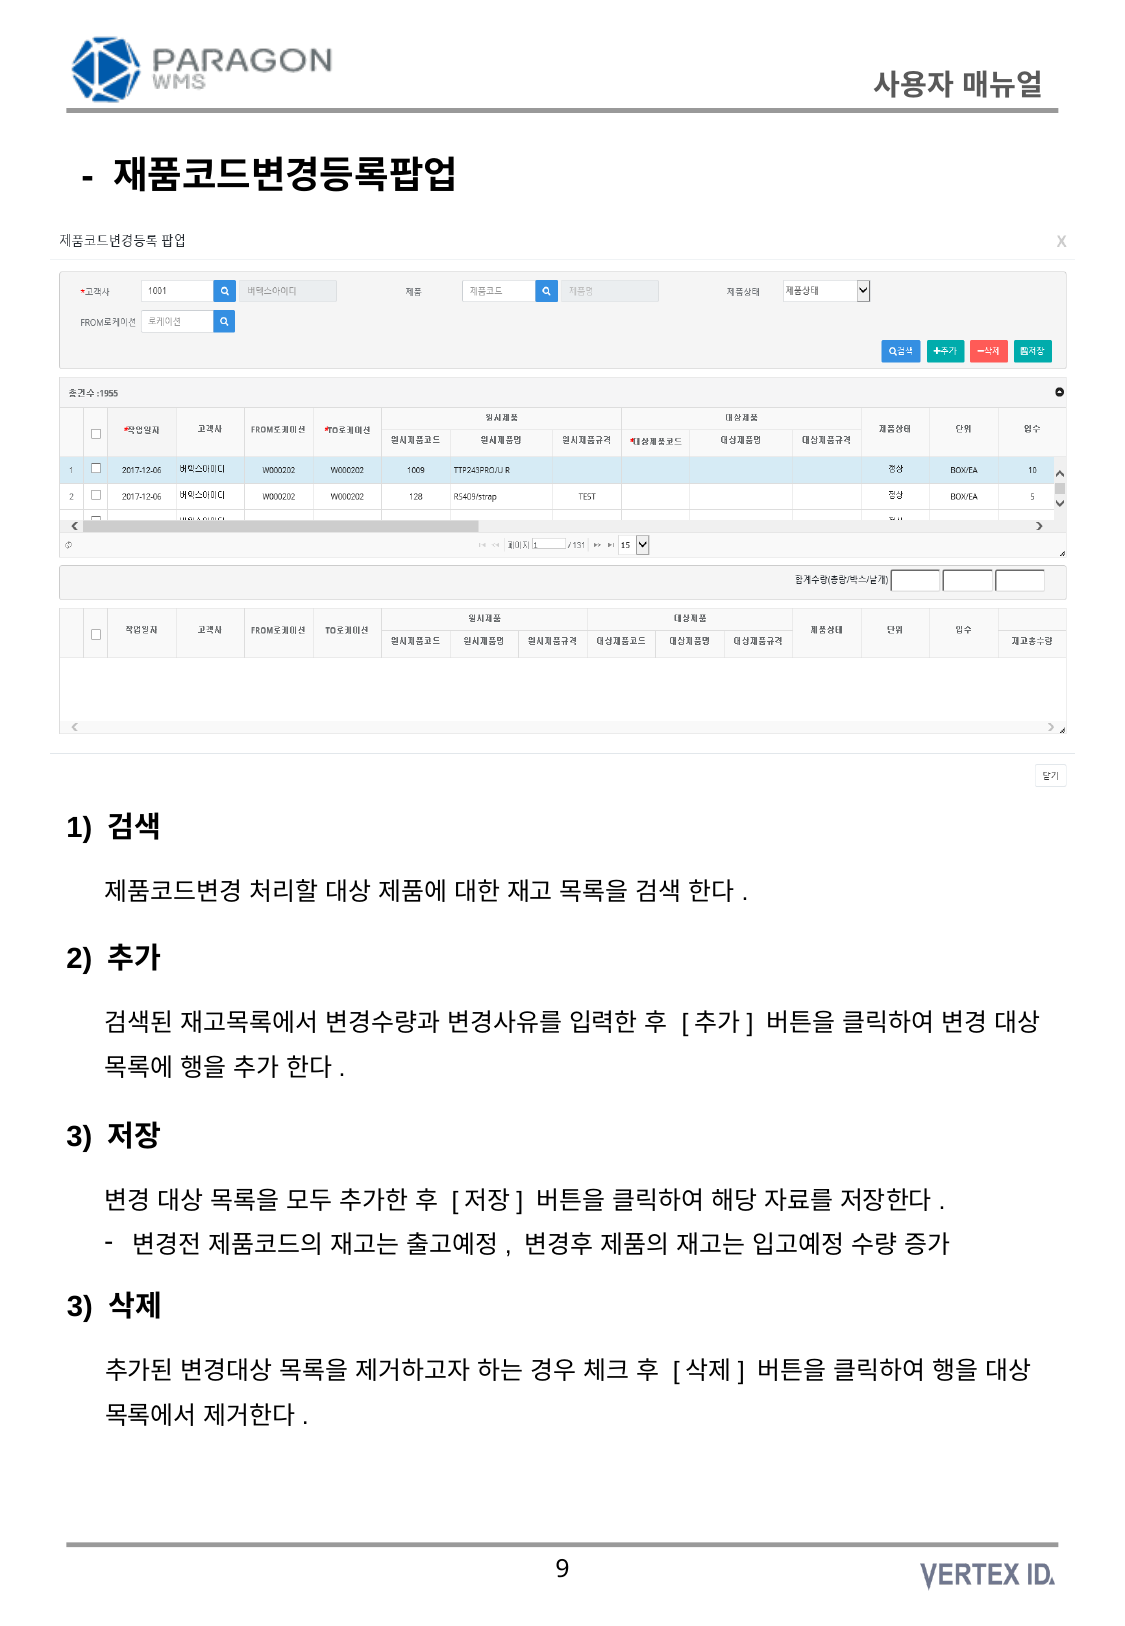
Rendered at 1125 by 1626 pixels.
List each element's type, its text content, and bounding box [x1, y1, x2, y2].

text_box - 재품코드변경등록팝업 [66, 121, 474, 204]
picture [50, 222, 1075, 795]
text_box 변경 대상 목록을 모두 추가한 후 [저장] 버튼을 클릭하여 해당 자료를 저장한다. 변경전 제품코드의 재고는 출고예정, 변경후 제품의 재고는 입고예정 수량 증가 [89, 1161, 1075, 1267]
text_box 2) 추가 [51, 932, 177, 983]
text_box 검색된 재고목록에서 변경수량과 변경사유를 입력한 후 [추가] 버튼을 클릭하여 변경 대상 목록에 행을 추가 한다. [89, 984, 1075, 1090]
text_box 3) 삭제 [52, 1280, 177, 1330]
text_box 제품코드변경 처리할 대상 제품에 대한 재고 목록을 검색 한다. [89, 852, 1075, 913]
text_box 1) 검색 [51, 803, 177, 851]
text_box 3) 저장 [51, 1109, 177, 1160]
text_box 추가된 변경대상 목록을 제거하고자 하는 경우 체크 후 [삭제] 버튼을 클릭하여 행을 대상 목록에서 제거한다. [90, 1332, 1075, 1437]
picture [66, 35, 340, 106]
